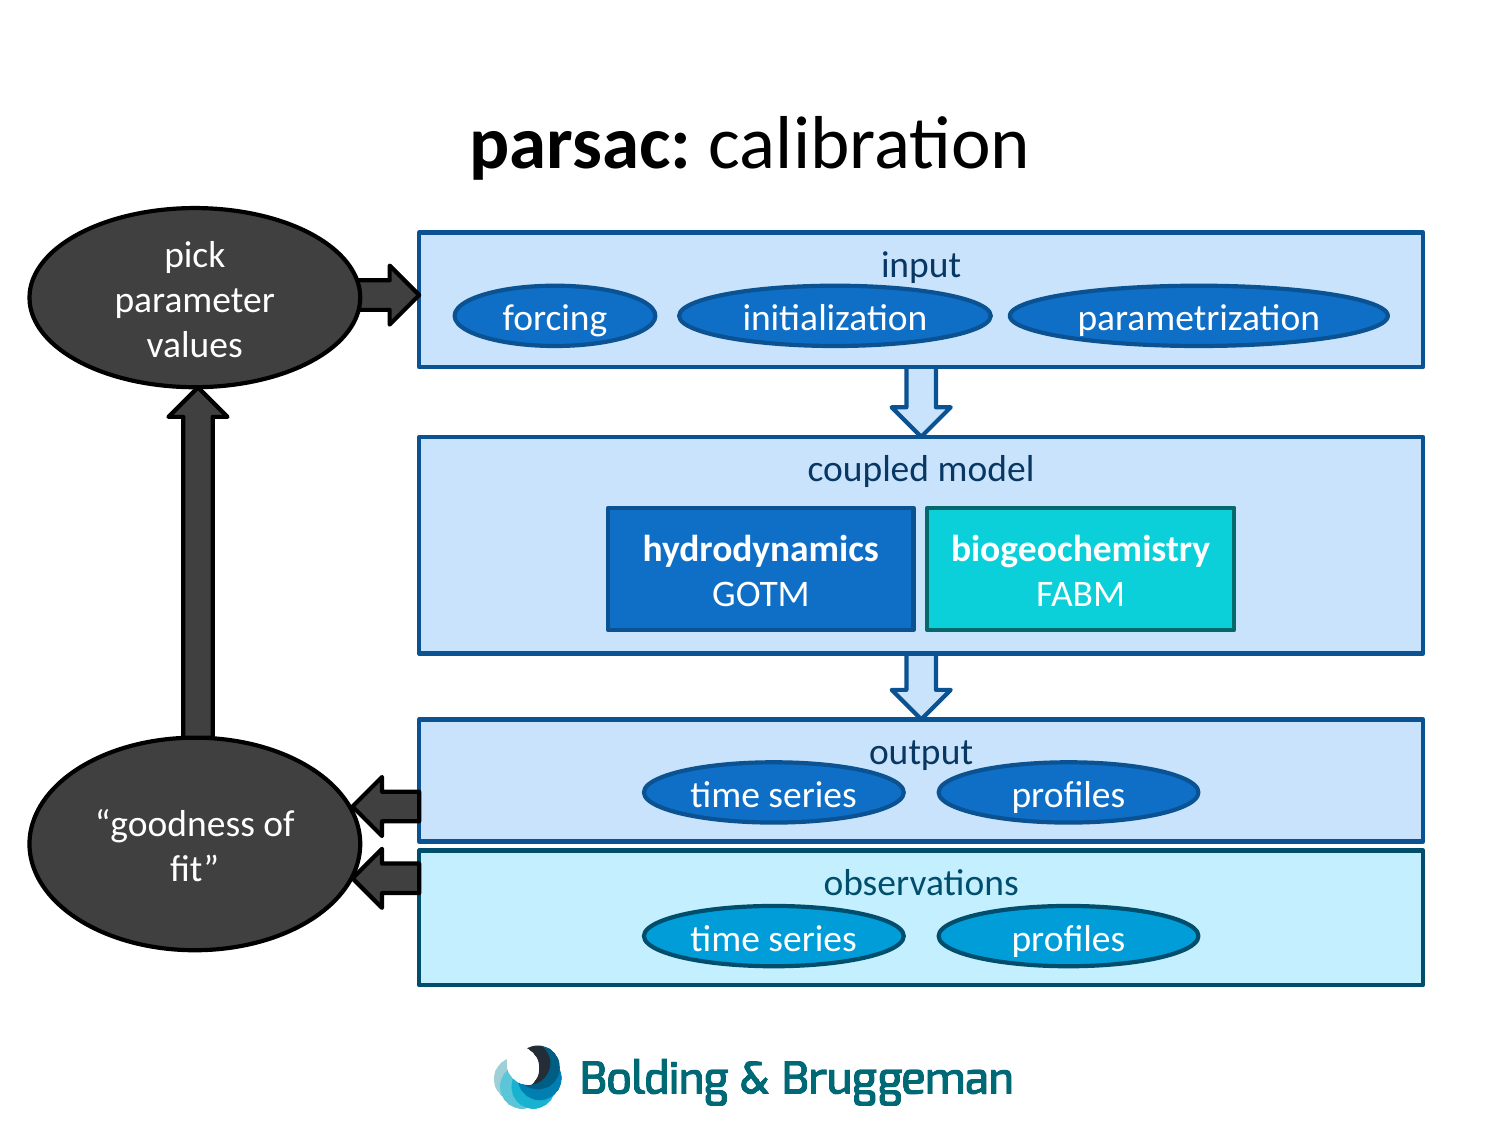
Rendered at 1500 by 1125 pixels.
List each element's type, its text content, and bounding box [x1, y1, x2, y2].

text_box pick parameter values [27, 205, 363, 390]
text_box coupled model [417, 435, 1425, 656]
text_box parametrization [1007, 283, 1390, 349]
text_box [359, 263, 422, 327]
text_box [166, 385, 230, 740]
text_box input [417, 230, 1425, 369]
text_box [608, 507, 1235, 631]
text_box initialization [677, 283, 993, 349]
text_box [643, 762, 1199, 823]
text_box [889, 369, 953, 435]
text_box “goodness of fit” [27, 735, 363, 953]
text_box [889, 656, 953, 717]
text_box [643, 905, 1199, 967]
text_box observations [417, 848, 1425, 987]
text_box forcing [452, 283, 658, 349]
text_box [352, 775, 422, 838]
text_box [353, 846, 422, 910]
title parsac: calibration [75, 45, 1425, 233]
picture [486, 1039, 1024, 1114]
text_box output [417, 717, 1425, 844]
